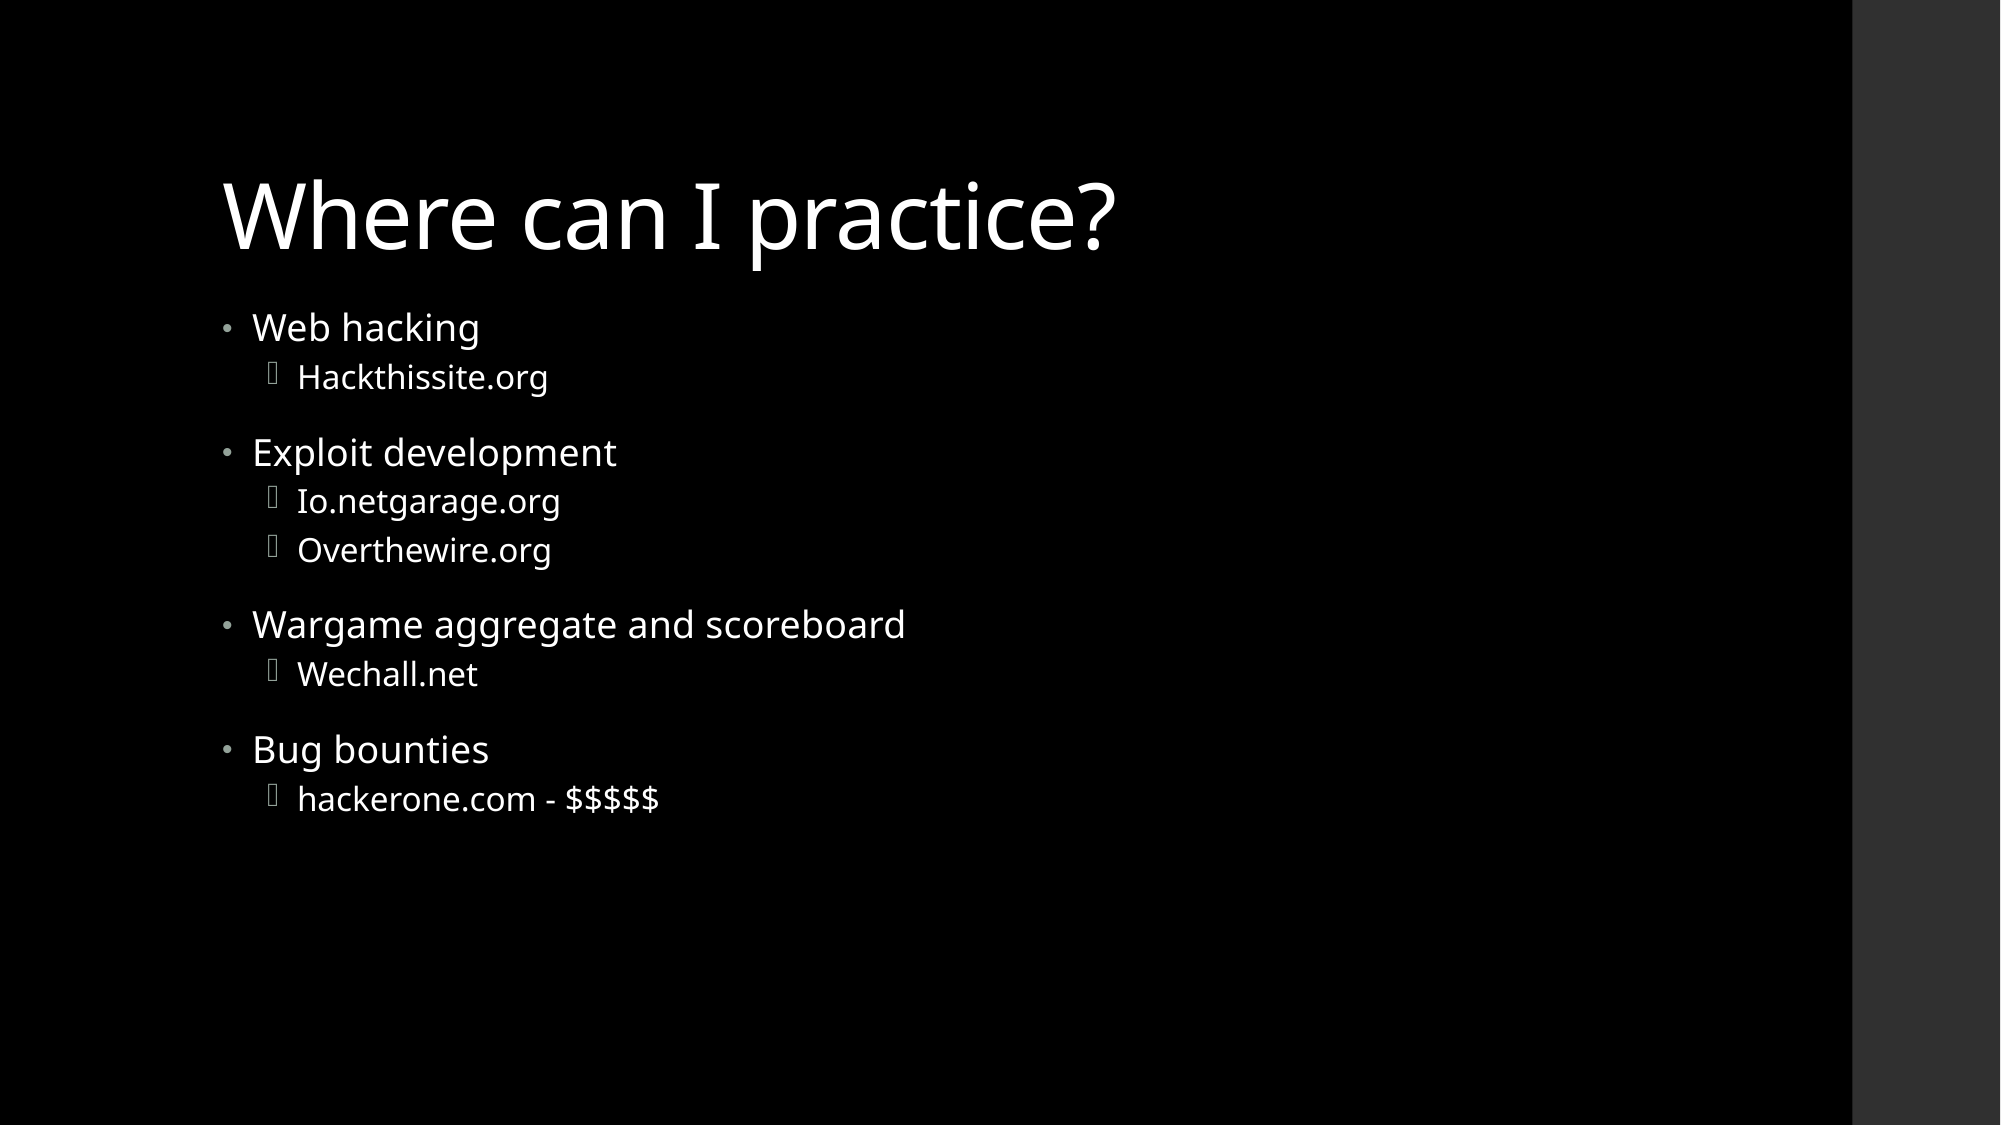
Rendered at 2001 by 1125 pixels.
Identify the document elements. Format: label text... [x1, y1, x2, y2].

list Web hacking Hackthissite.org Exploit development Io.netgarage.org Overthewire.org Wargame aggregate and scoreboard Wechall.net Bug bounties hackerone.com - $$$$$ [206, 299, 1617, 1014]
title Where can I practice? [206, 60, 1797, 278]
